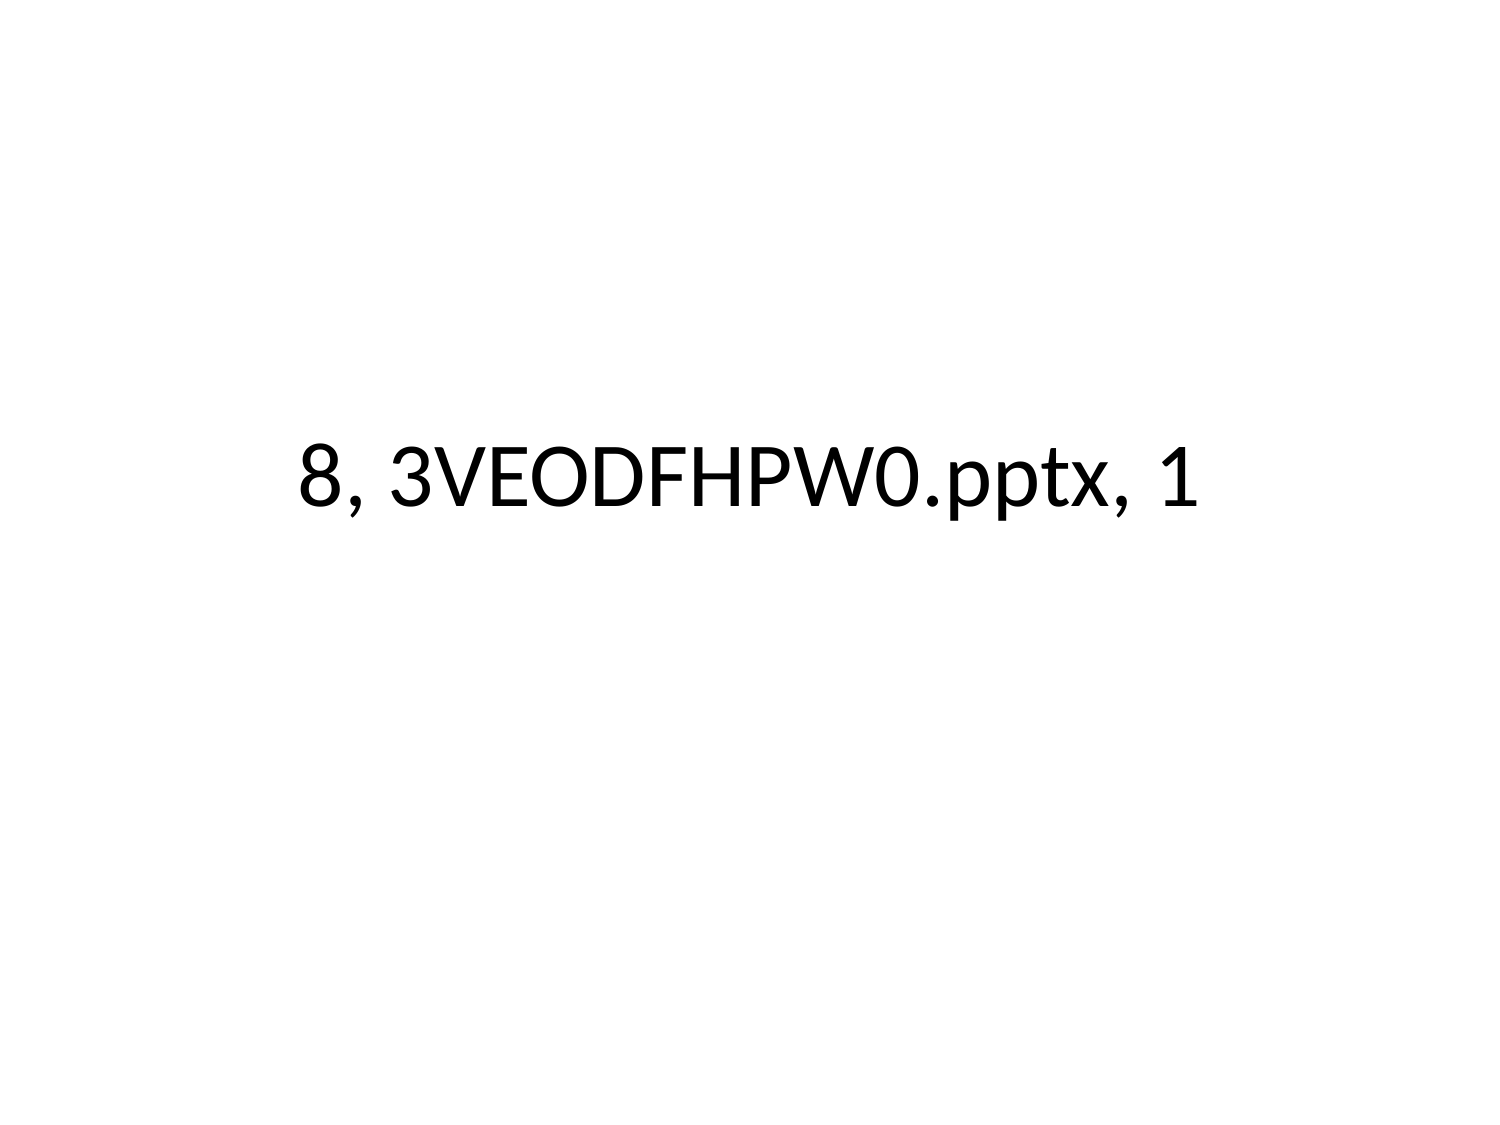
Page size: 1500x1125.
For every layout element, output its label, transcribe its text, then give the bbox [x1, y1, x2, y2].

title 8, 3VEODFHPW0.pptx, 1 [112, 349, 1388, 591]
